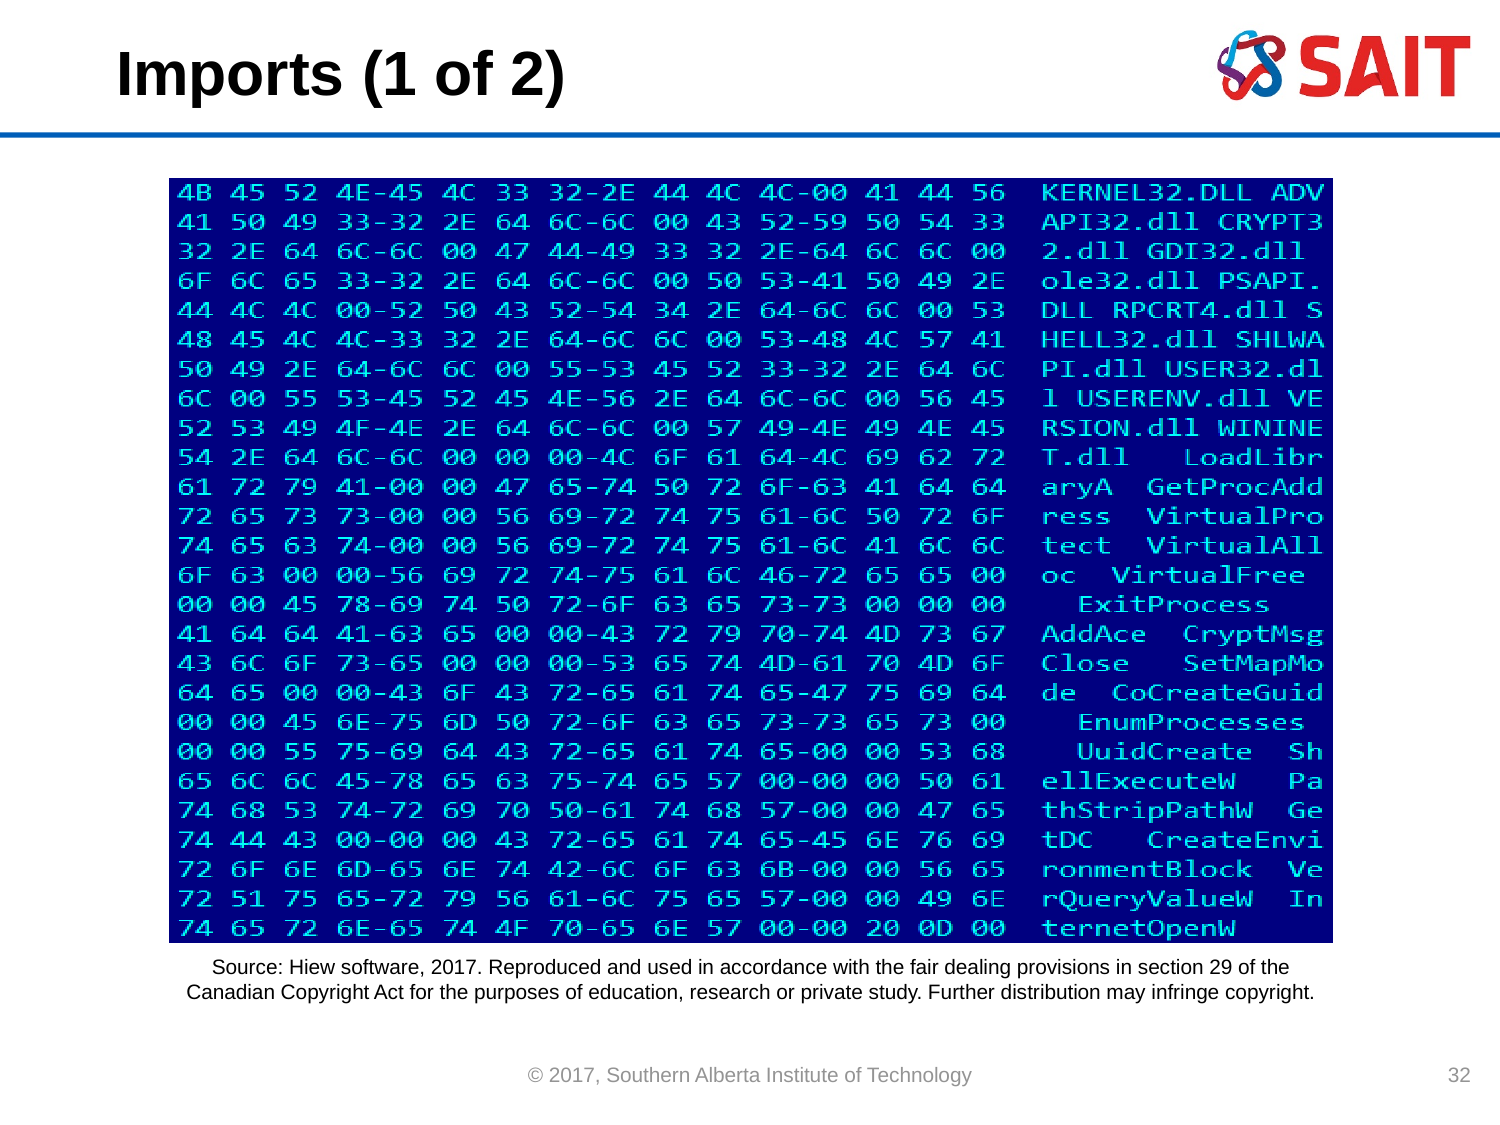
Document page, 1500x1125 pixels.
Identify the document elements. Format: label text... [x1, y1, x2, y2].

picture [1187, 0, 1500, 130]
text_box Source: Hiew software, 2017. Reproduced and used in accordance with the fair dealing provisions in section 29 of the Canadian Copyright Act for the purposes of education, research or private study. Further distribution may infringe copyright. [168, 949, 1333, 1011]
title Imports (1 of 2) [101, 25, 1200, 129]
picture [168, 178, 1334, 944]
